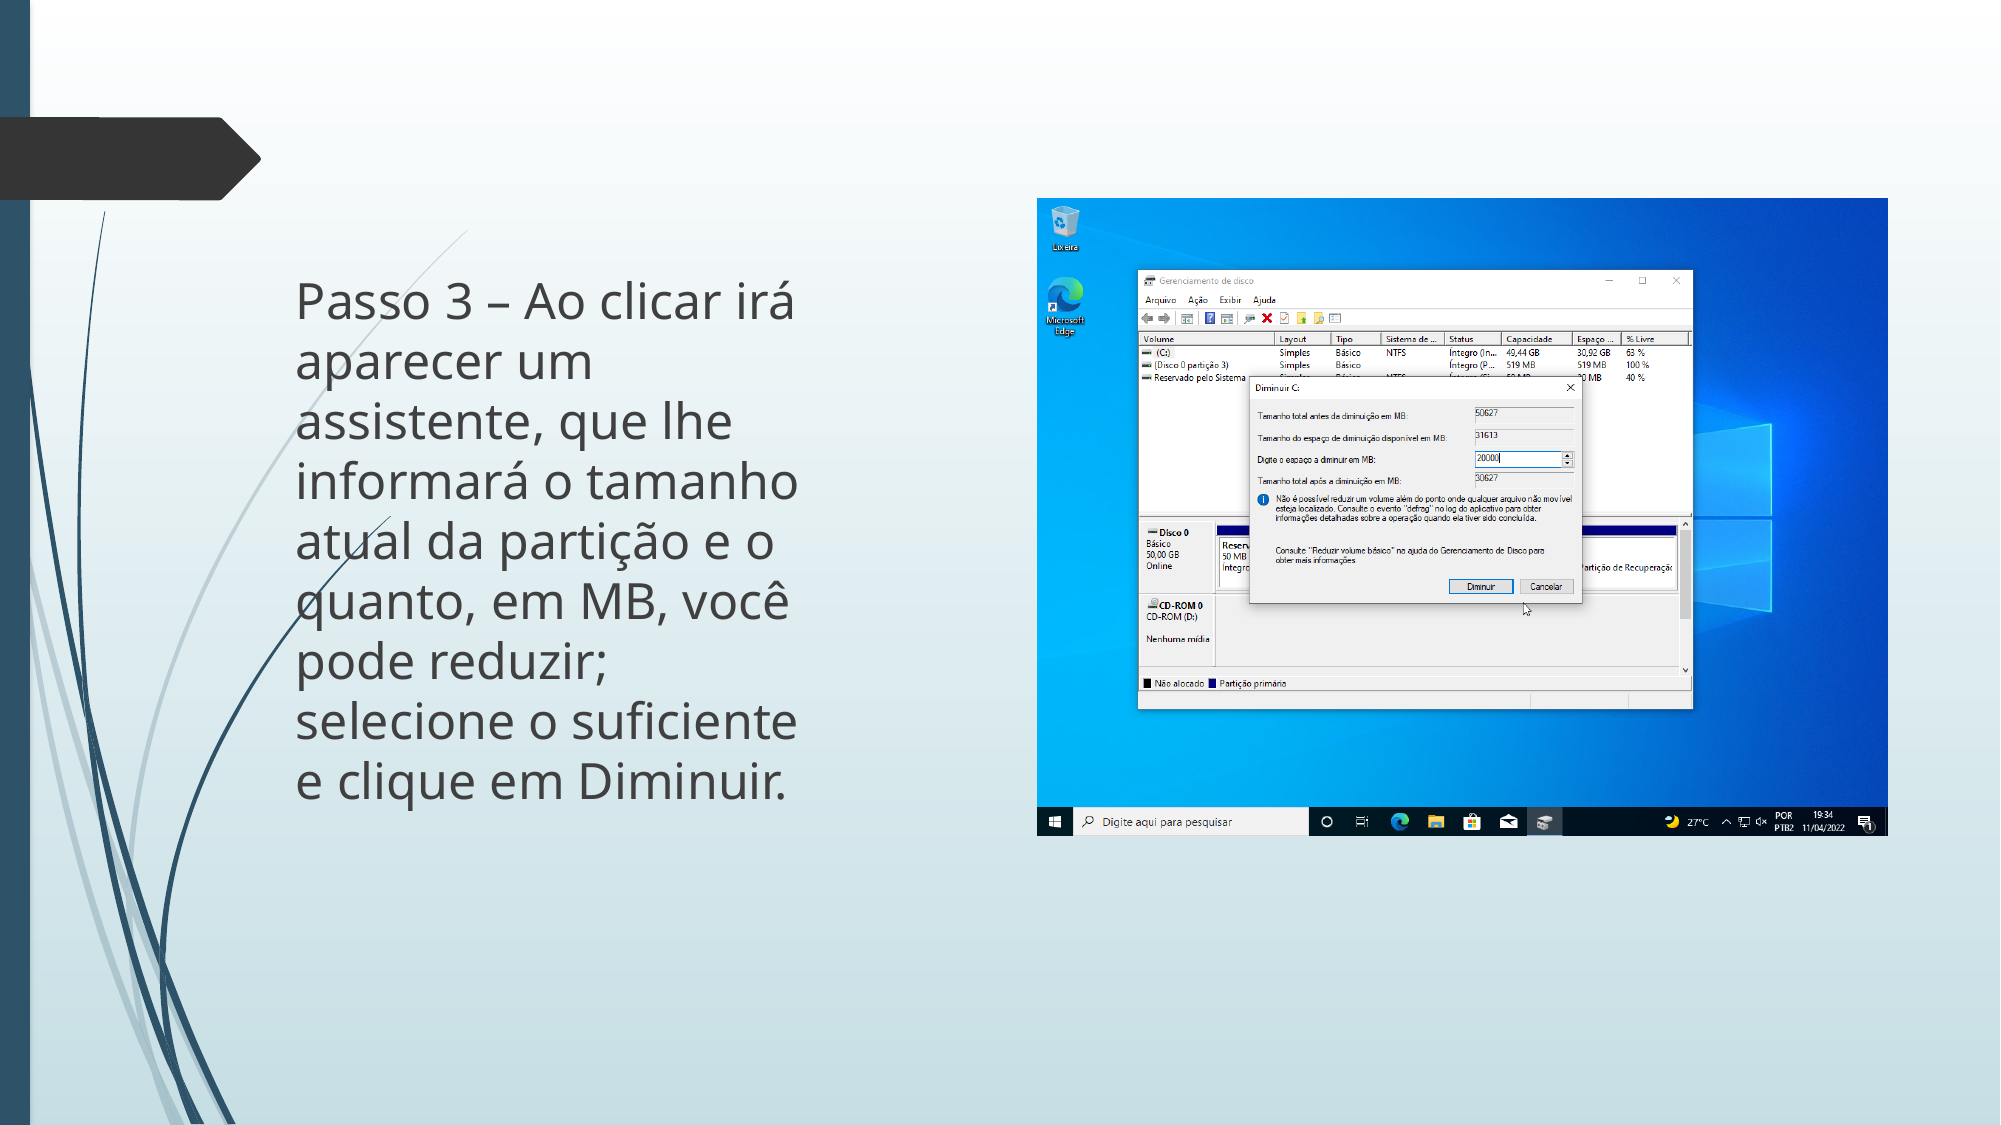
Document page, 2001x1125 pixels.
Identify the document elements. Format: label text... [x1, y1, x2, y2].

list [1036, 198, 1888, 837]
list Passo 3 – Ao clicar irá aparecer um assistente, que lhe informará o tamanho atual da partição e o quanto, em MB, você pode reduzir; selecione o suficiente e clique em Diminuir. [280, 262, 856, 962]
